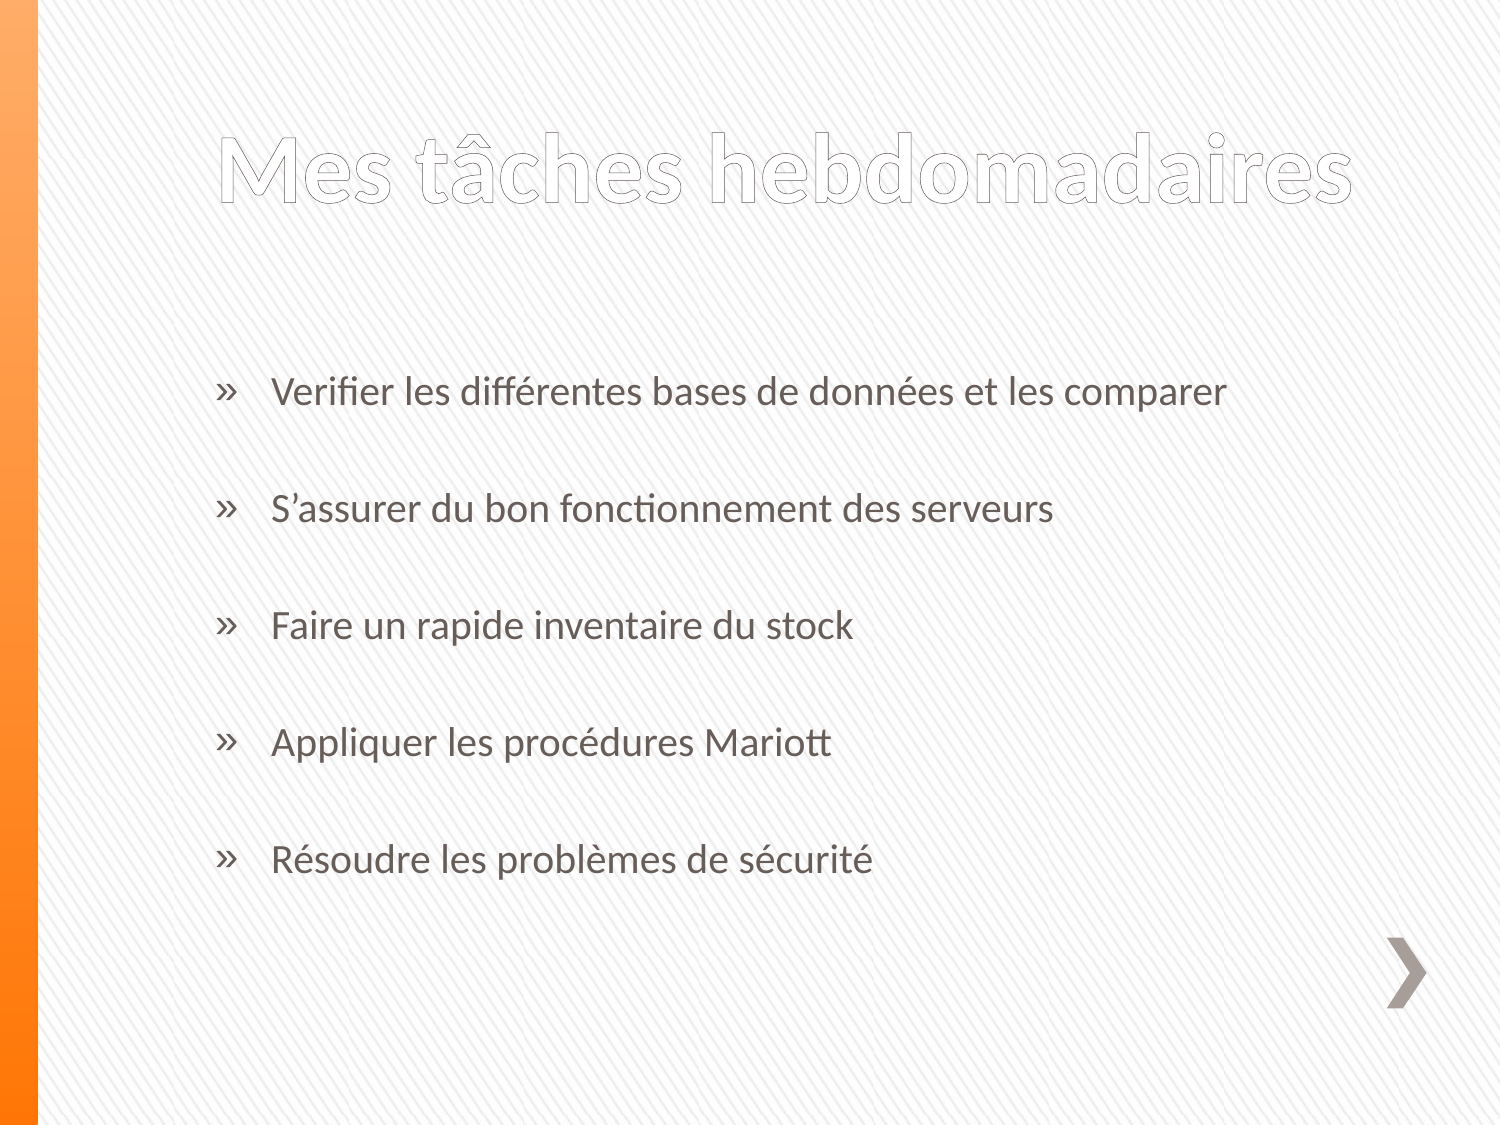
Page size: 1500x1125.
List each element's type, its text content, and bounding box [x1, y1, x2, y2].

title Mes tâches hebdomadaires [200, 42, 1388, 231]
list Verifier les différentes bases de données et les comparer S’assurer du bon fonctionnement des serveurs Faire un rapide inventaire du stock Appliquer les procédures Mariott Résoudre les problèmes de sécurité [200, 298, 1425, 1024]
